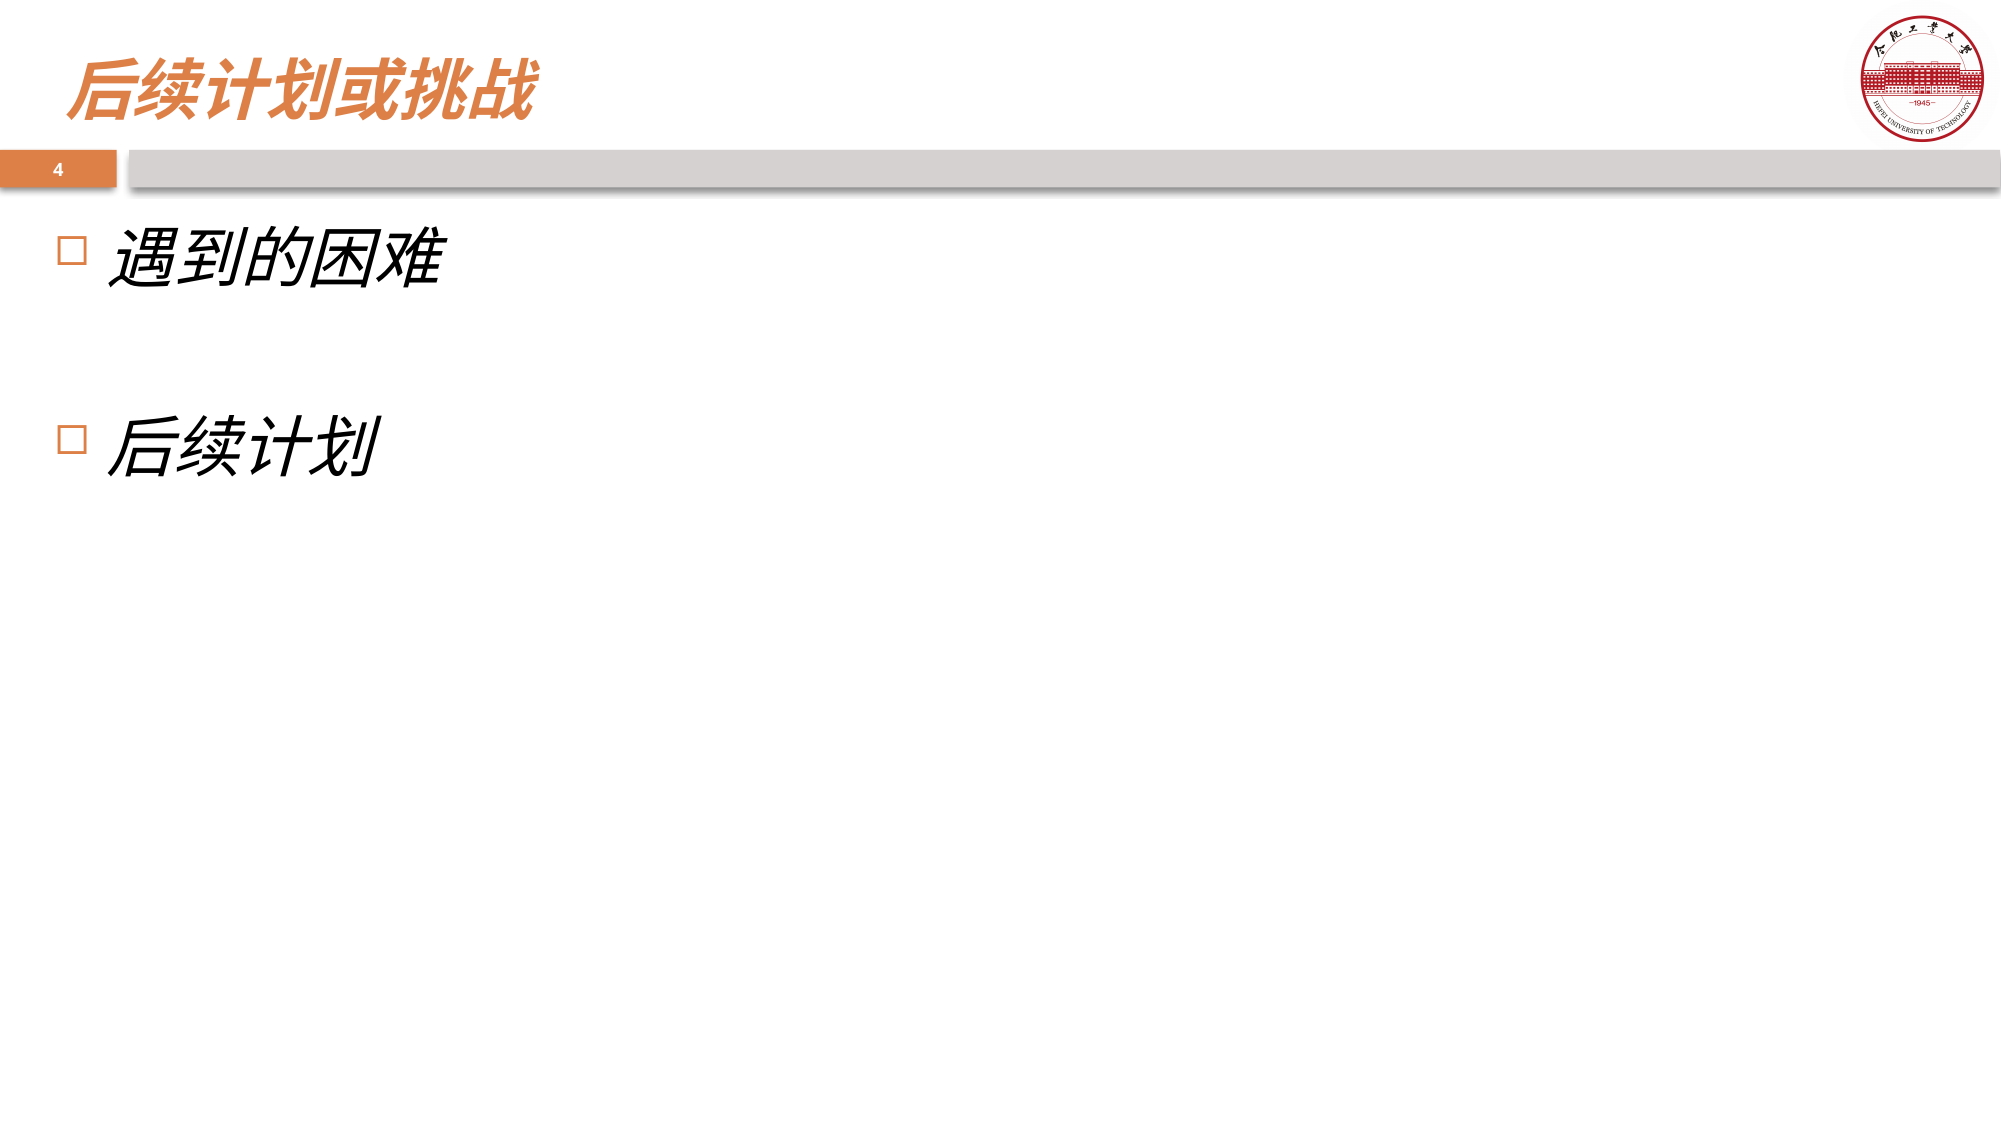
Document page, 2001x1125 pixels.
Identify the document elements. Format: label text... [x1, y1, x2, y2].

picture [1843, 0, 2000, 149]
list 遇到的困难 后续计划 [39, 208, 1930, 1024]
title 后续计划或挑战 [50, 37, 1434, 138]
